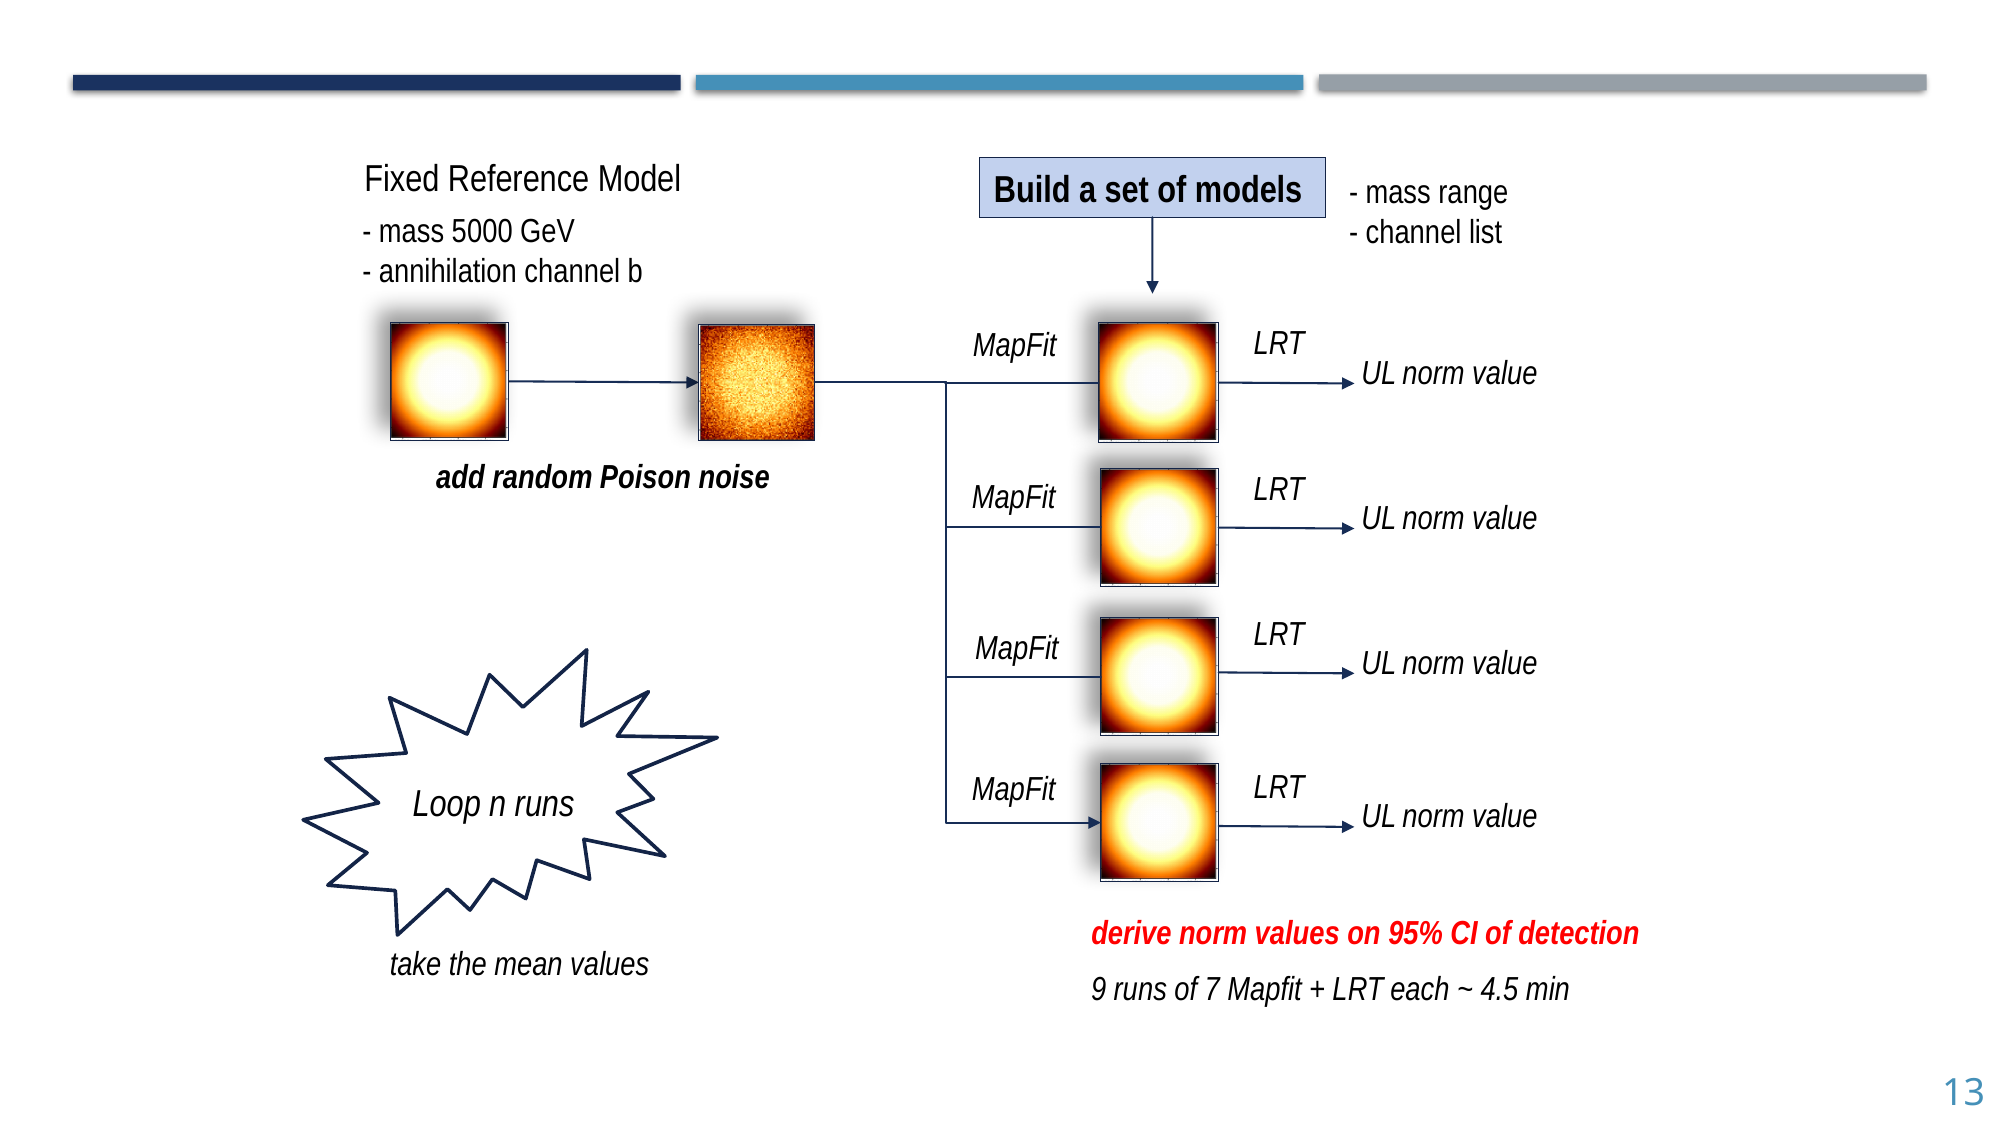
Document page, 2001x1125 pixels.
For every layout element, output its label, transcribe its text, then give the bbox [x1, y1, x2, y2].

text_box MapFit [958, 316, 1072, 371]
text_box derive norm values on 95% CI of detection [1076, 903, 1656, 959]
picture [1100, 762, 1219, 883]
picture [1097, 321, 1220, 444]
picture [1102, 467, 1220, 588]
text_box UL norm value [1346, 343, 1553, 399]
text_box LRT [1238, 757, 1320, 813]
text_box LRT [1238, 459, 1320, 515]
text_box Loop n runs [398, 771, 590, 831]
text_box UL norm value [1346, 488, 1553, 544]
text_box - mass range - channel list [1334, 162, 1524, 258]
slide_number 13 [1827, 1063, 2000, 1124]
picture [1102, 616, 1219, 737]
text_box Build a set of models [979, 157, 1326, 218]
text_box LRT [1238, 604, 1320, 659]
text_box - mass 5000 GeV - annihilation channel b [347, 201, 659, 297]
text_box 9 runs of 7 Mapfit + LRT each ~ 4.5 min [1076, 959, 1601, 1015]
text_box Fixed Reference Model [349, 146, 697, 207]
picture [389, 321, 509, 441]
text_box LRT [1238, 314, 1320, 369]
text_box UL norm value [1346, 787, 1553, 842]
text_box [814, 381, 1102, 824]
text_box take the mean values [375, 934, 665, 990]
text_box [301, 648, 720, 934]
text_box UL norm value [1346, 633, 1553, 689]
text_box add random Poison noise [421, 448, 786, 503]
picture [698, 323, 816, 441]
